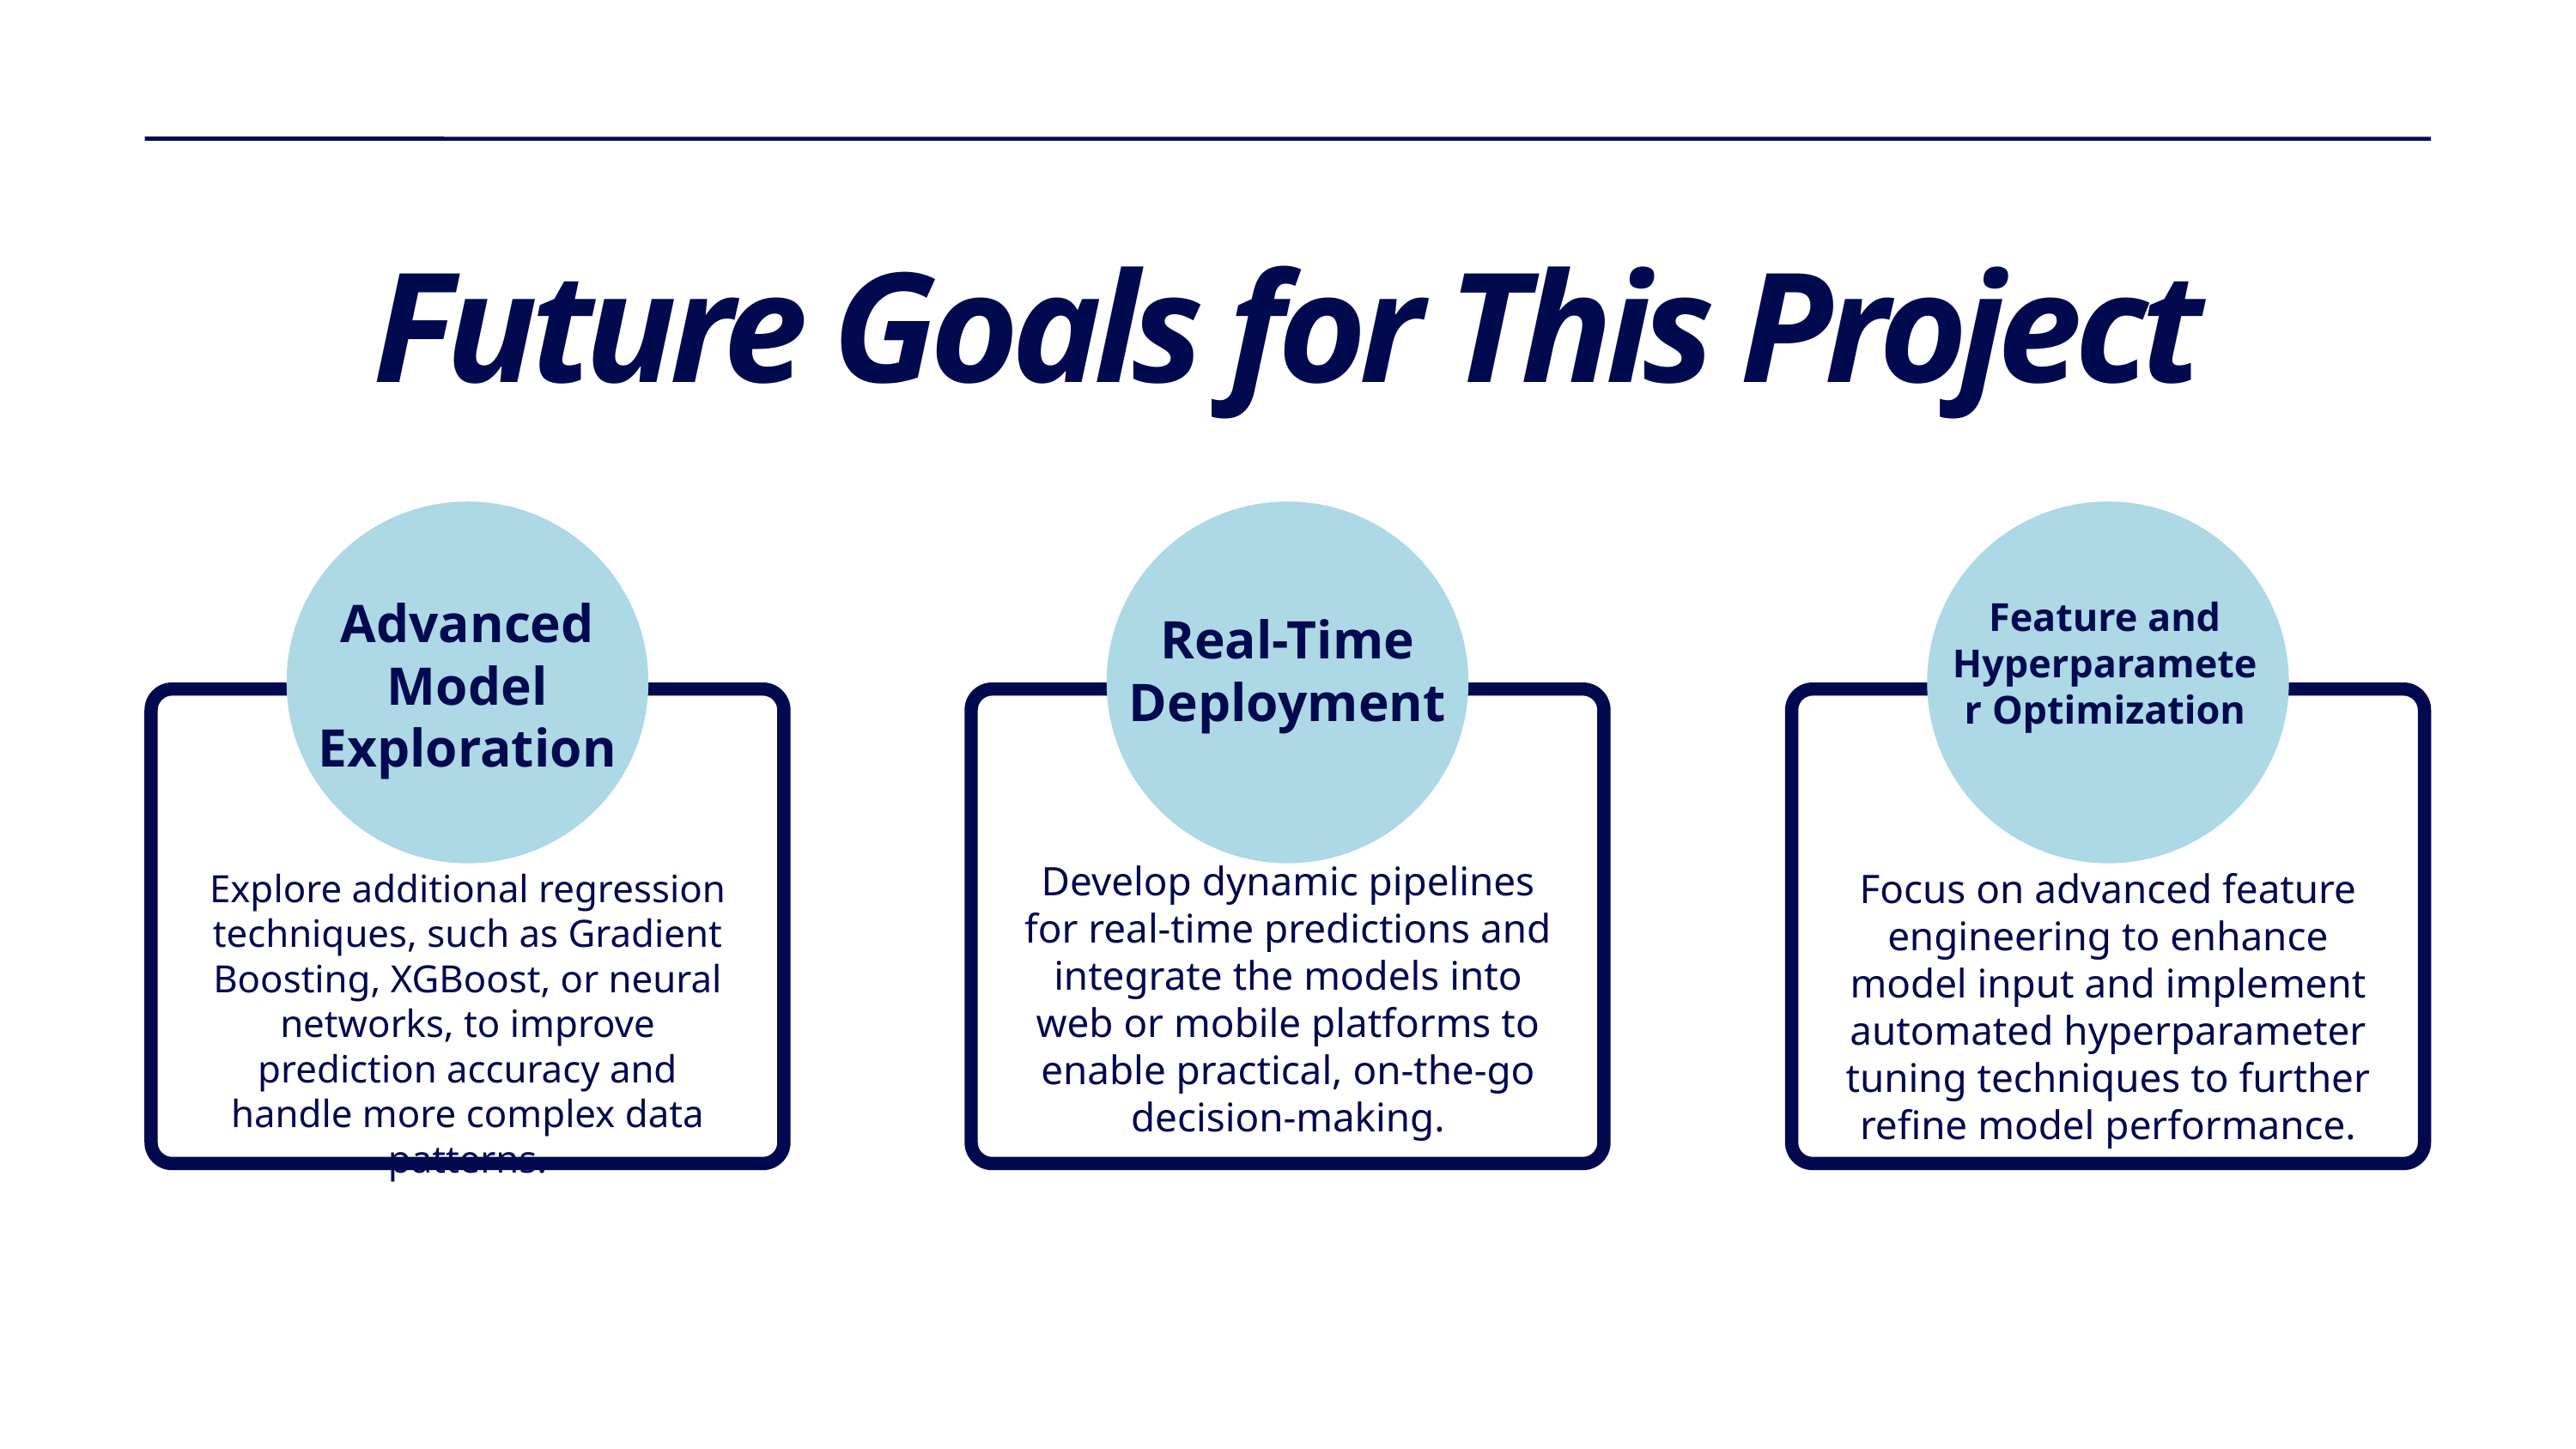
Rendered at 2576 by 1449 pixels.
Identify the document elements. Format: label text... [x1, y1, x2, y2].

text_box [1106, 500, 1469, 864]
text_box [964, 682, 1611, 1171]
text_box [1784, 682, 2432, 1171]
text_box Future Goals for This Project [234, 230, 2342, 414]
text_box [143, 682, 791, 1171]
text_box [286, 500, 649, 864]
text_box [1927, 500, 2289, 864]
